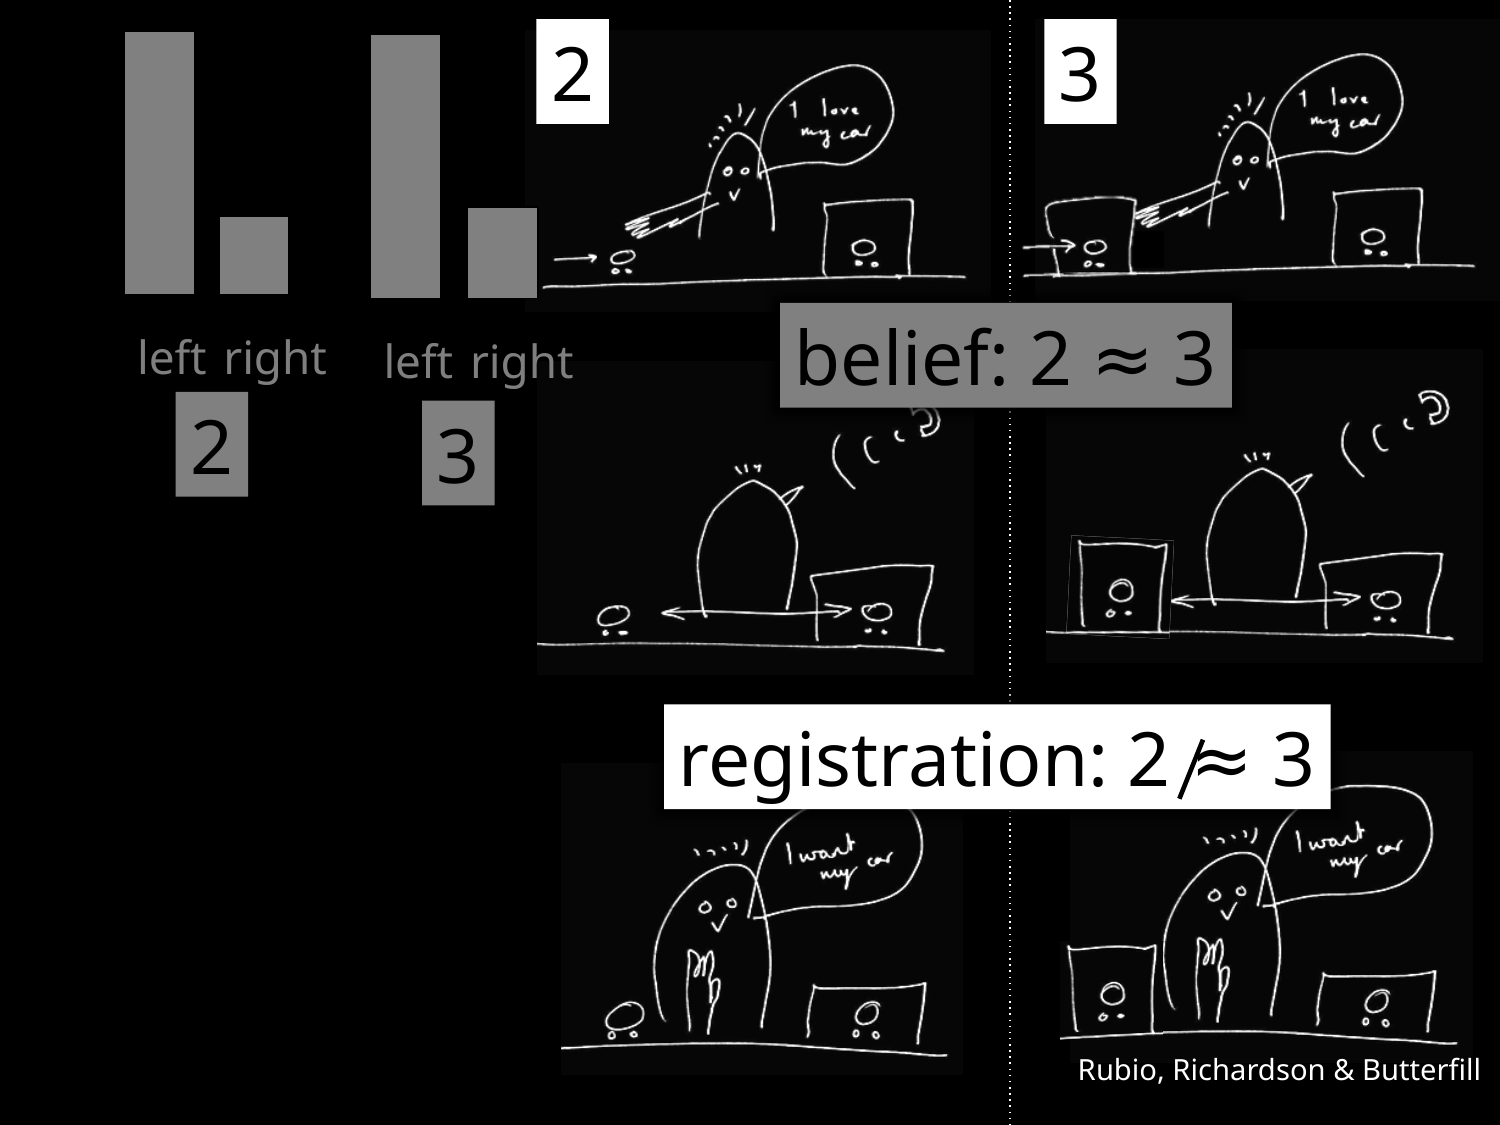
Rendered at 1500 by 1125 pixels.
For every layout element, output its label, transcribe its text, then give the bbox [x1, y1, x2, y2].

picture [560, 762, 963, 1076]
picture [1009, 18, 1500, 305]
text_box Rubio, Richardson & Butterfill [1062, 1043, 1497, 1094]
text_box registration: 2 ≈ 3 [1015, 704, 1331, 810]
picture [1060, 751, 1473, 1064]
text_box [218, 215, 290, 295]
text_box belief: 2 ≈ 3 [780, 302, 1005, 408]
text_box [370, 34, 441, 299]
picture [525, 30, 991, 313]
text_box left [122, 321, 208, 392]
picture [537, 361, 974, 675]
text_box [123, 30, 195, 296]
text_box left [368, 325, 455, 395]
text_box belief: 2 ≈ 3 [1015, 309, 1232, 408]
picture [1046, 349, 1483, 663]
text_box right [455, 325, 589, 395]
text_box right [208, 321, 342, 392]
text_box 2 [175, 391, 249, 497]
text_box registration: 2 ≈ 3 [664, 704, 1005, 810]
text_box 2 [536, 19, 609, 29]
text_box [467, 207, 520, 299]
text_box 3 [422, 400, 495, 506]
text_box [1179, 739, 1204, 799]
